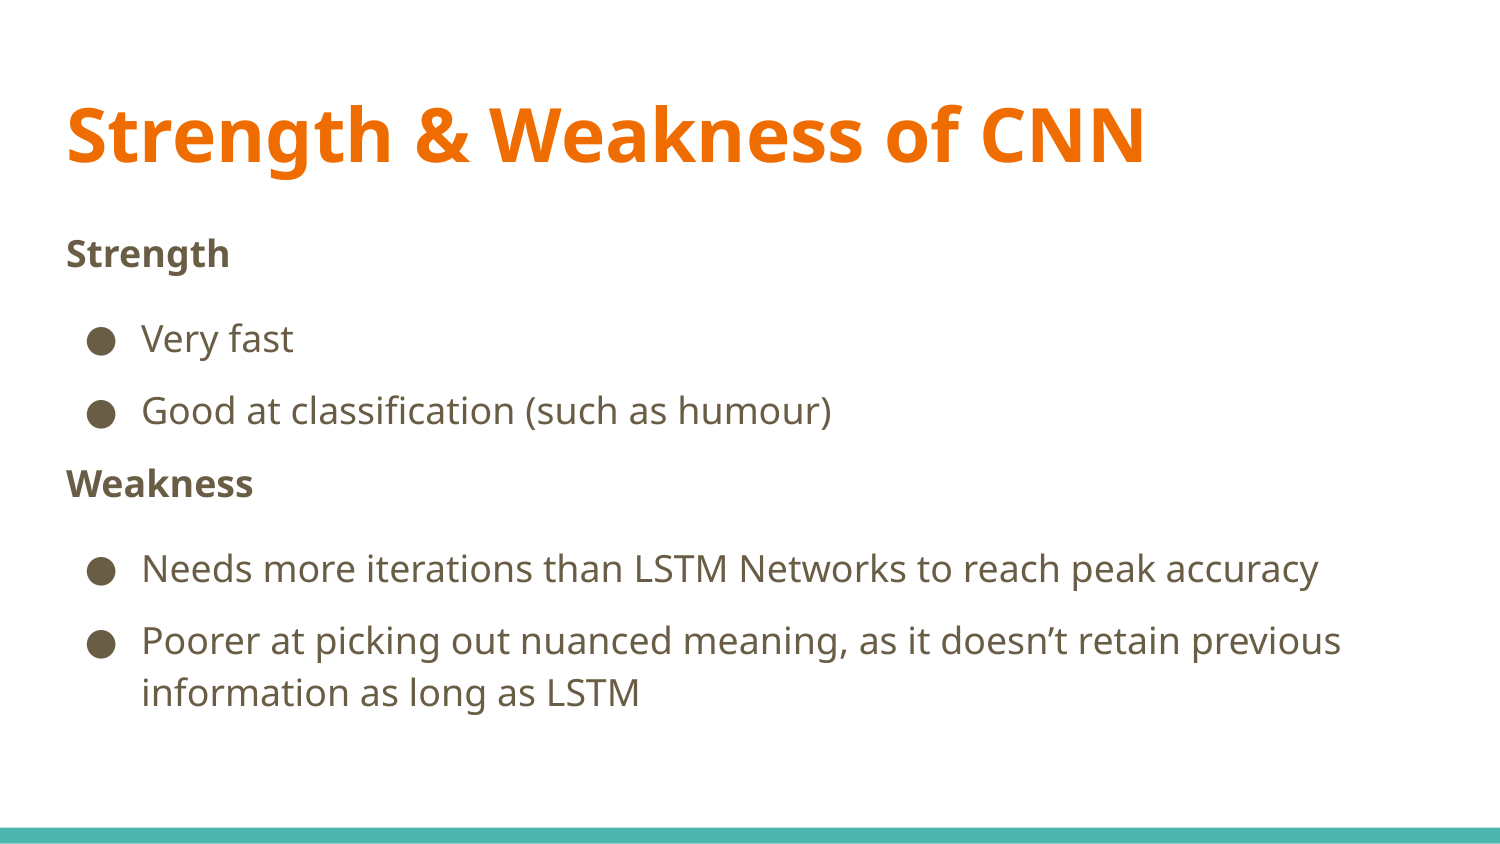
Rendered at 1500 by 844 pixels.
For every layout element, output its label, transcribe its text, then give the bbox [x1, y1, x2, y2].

list Strength Very fast Good at classification (such as humour) Weakness Needs more iterations than LSTM Networks to reach peak accuracy Poorer at picking out nuanced meaning, as it doesn’t retain previous information as long as LSTM [51, 207, 1449, 750]
title Strength & Weakness of CNN [51, 72, 1449, 189]
